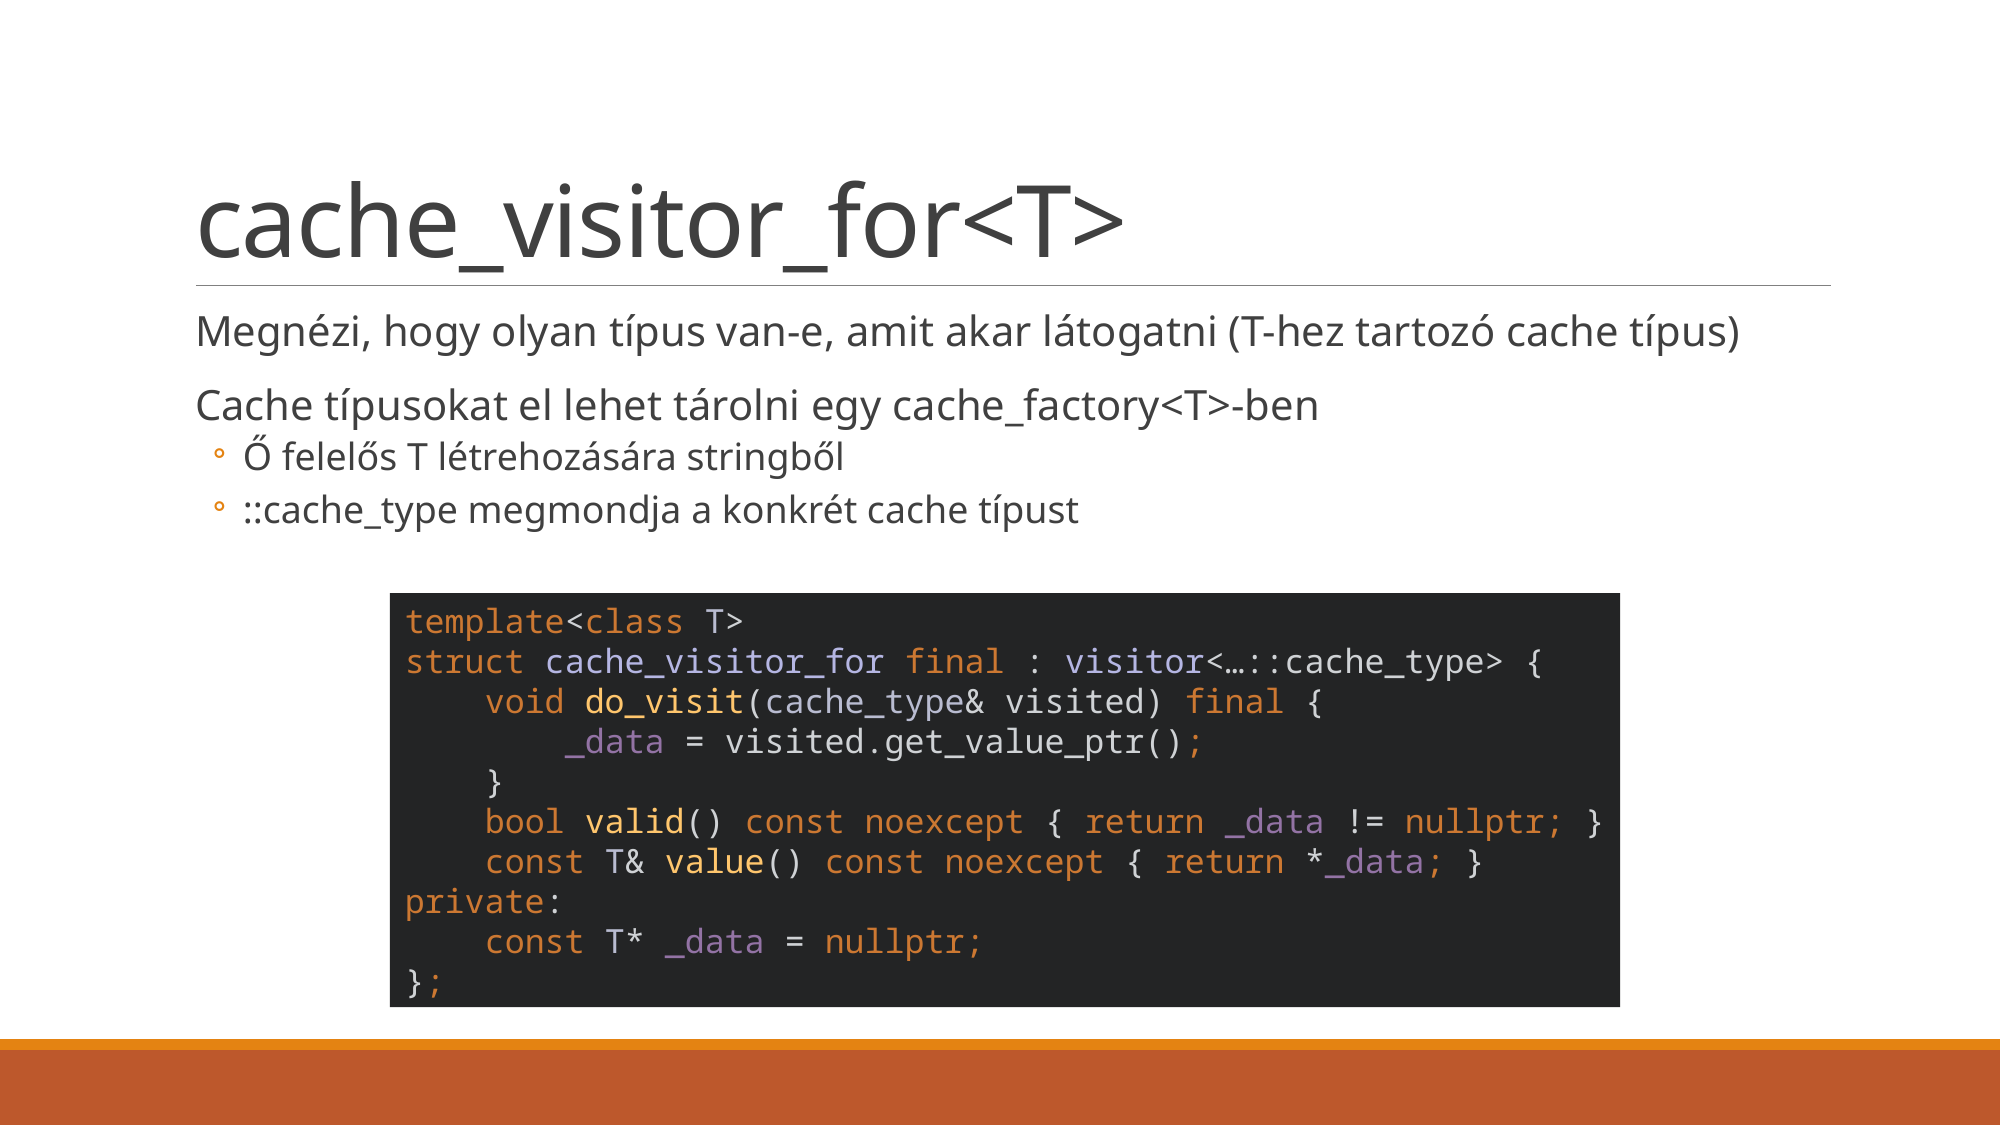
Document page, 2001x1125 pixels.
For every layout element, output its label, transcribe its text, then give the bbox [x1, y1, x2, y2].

list Megnézi, hogy olyan típus van-e, amit akar látogatni (T-hez tartozó cache típus) Cache típusokat el lehet tárolni egy cache_factory<T>-ben Ő felelős T létrehozására stringből ::cache_type megmondja a konkrét cache típust [180, 302, 1830, 963]
text_box template<class T> struct cache_visitor_for final : visitor<…::cache_type> { void do_visit(cache_type& visited) final { _data = visited.get_value_ptr(); } bool valid() const noexcept { return _data != nullptr; } const T& value() const noexcept { return *_data; } private: const T* _data = nullptr; }; [389, 593, 1621, 1008]
title cache_visitor_for<T> [180, 47, 1830, 285]
